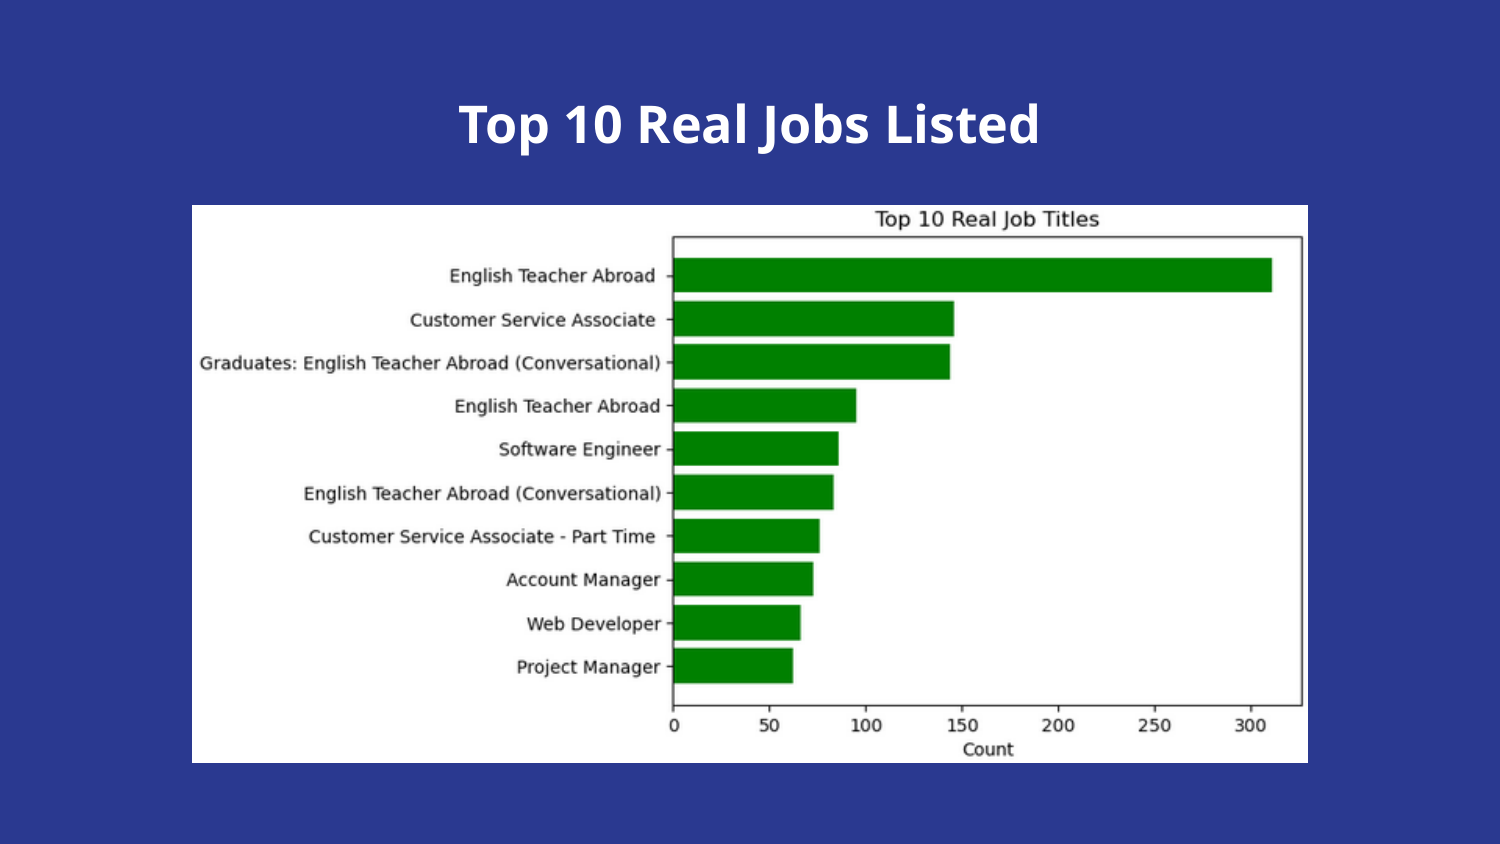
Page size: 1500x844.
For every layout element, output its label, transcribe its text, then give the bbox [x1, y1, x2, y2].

text_box Top 10 Real Jobs Listed [317, 76, 1183, 169]
picture [191, 204, 1308, 764]
